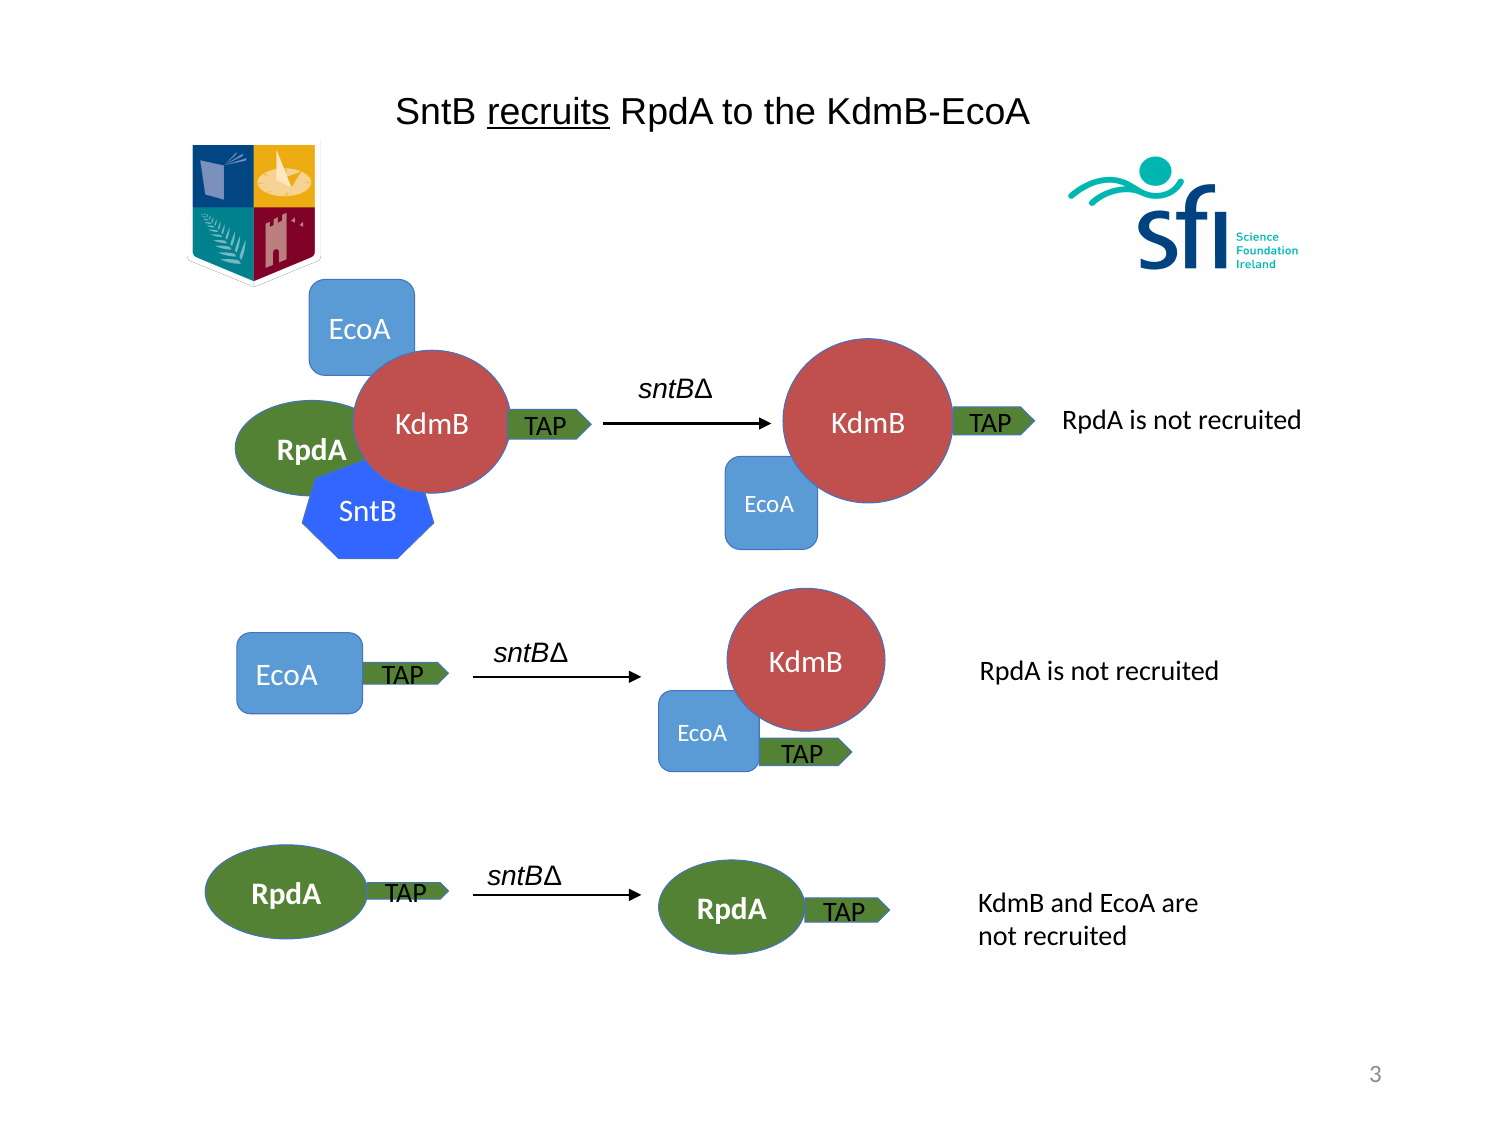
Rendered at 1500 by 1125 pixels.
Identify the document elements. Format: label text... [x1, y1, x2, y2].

text_box TAP [366, 882, 450, 900]
text_box sntBΔ [623, 363, 725, 412]
text_box RpdA [204, 844, 367, 940]
picture [1056, 140, 1313, 285]
text_box KdmB [726, 587, 886, 732]
text_box RpdA is not recruited [964, 645, 1239, 694]
text_box sntBΔ [478, 626, 592, 676]
text_box TAP [362, 661, 450, 685]
text_box TAP [804, 897, 891, 923]
text_box KdmB [352, 349, 511, 494]
text_box EcoA [308, 278, 416, 376]
text_box EcoA [236, 632, 364, 715]
text_box SntB [301, 459, 435, 560]
text_box RpdA [658, 859, 804, 955]
text_box sntBΔ [472, 849, 585, 894]
text_box TAP [506, 408, 592, 440]
text_box EcoA [658, 690, 760, 773]
picture [187, 140, 321, 287]
text_box RpdA is not recruited [1047, 394, 1322, 443]
slide_number 3 [1059, 1042, 1397, 1103]
text_box TAP [758, 737, 853, 767]
text_box sntBΔ [472, 895, 585, 899]
text_box KdmB and EcoA are not recruited [963, 876, 1218, 959]
title SntB recruits RpdA to the KdmB-EcoA [380, 42, 1057, 183]
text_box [725, 338, 1035, 550]
text_box RpdA [234, 399, 363, 497]
